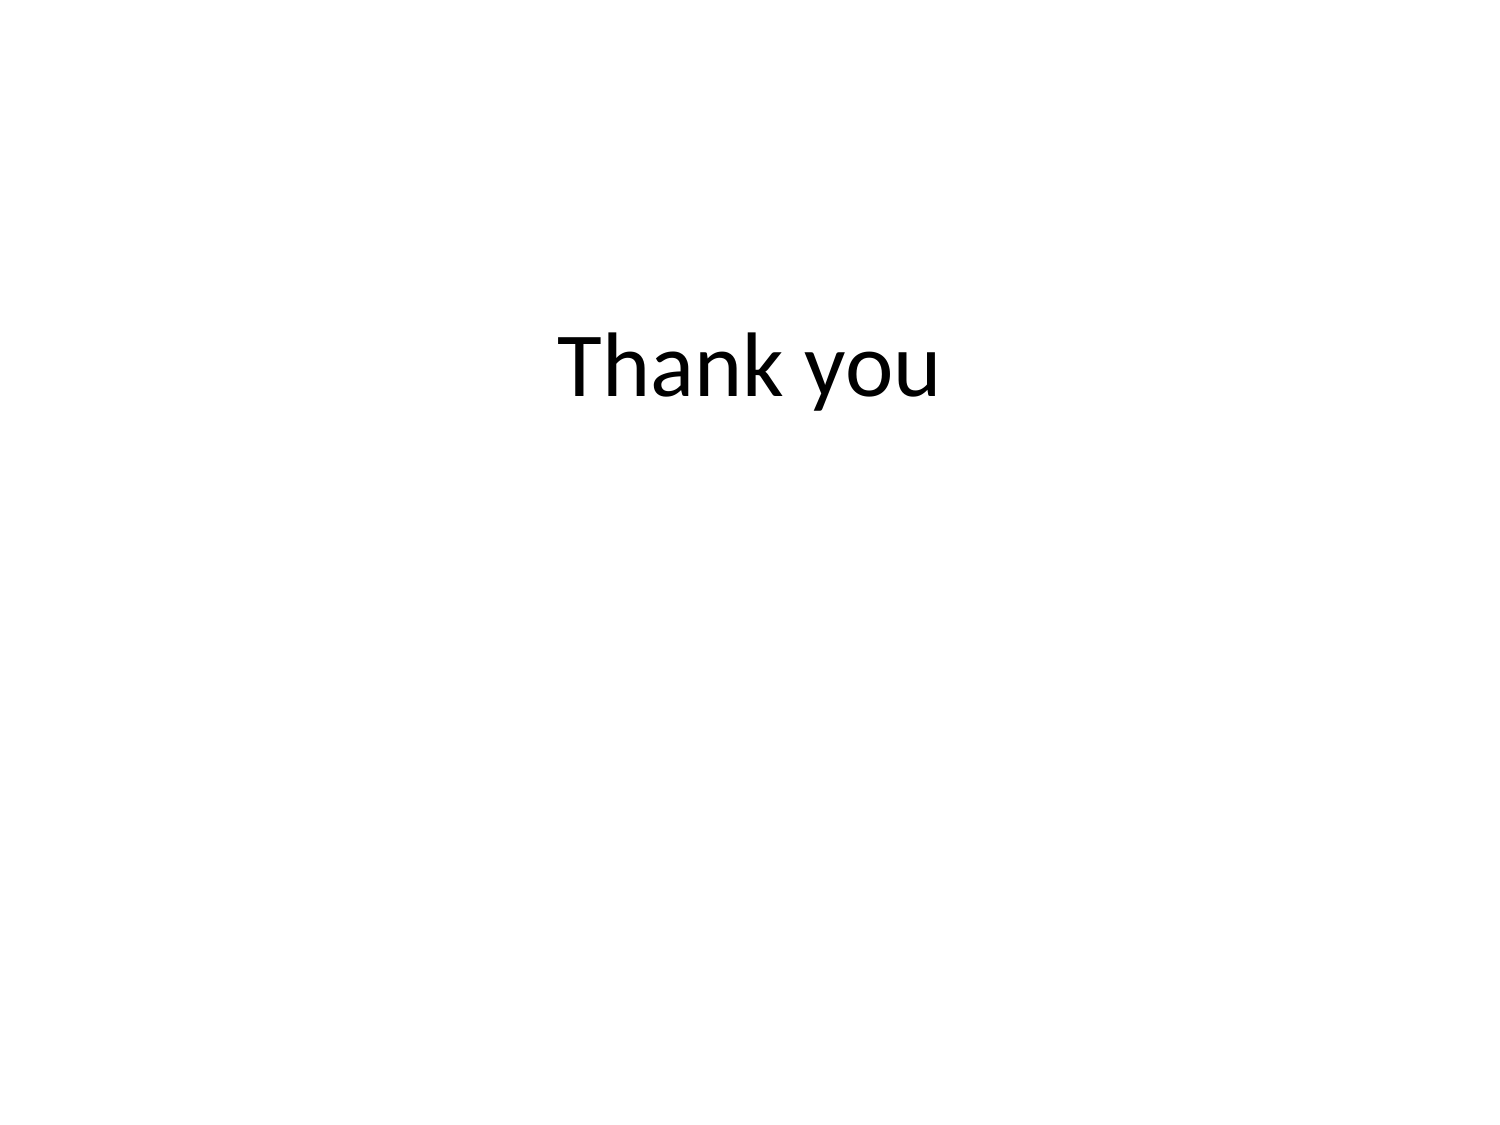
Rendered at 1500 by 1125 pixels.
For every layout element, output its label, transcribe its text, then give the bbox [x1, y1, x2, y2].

title Thank you [75, 45, 1425, 675]
